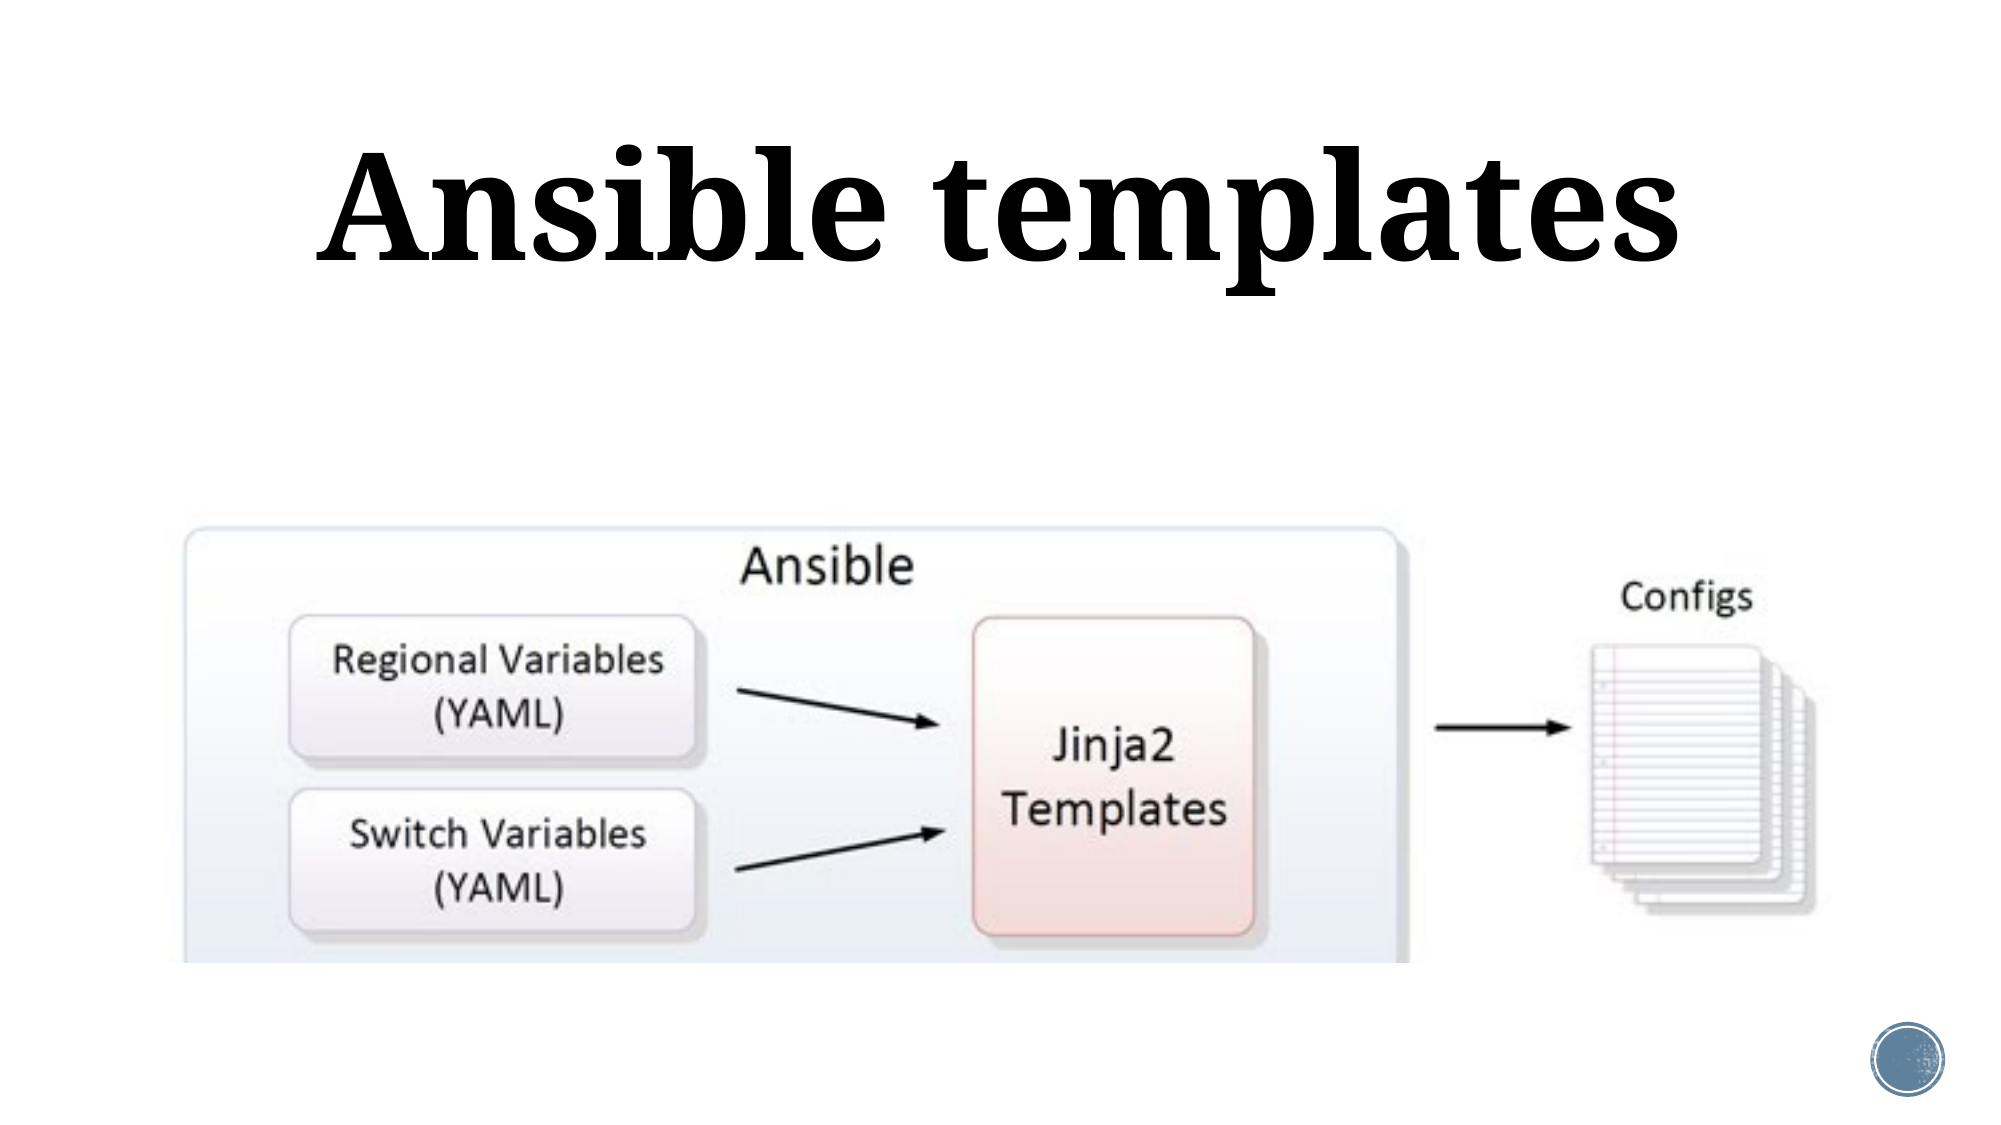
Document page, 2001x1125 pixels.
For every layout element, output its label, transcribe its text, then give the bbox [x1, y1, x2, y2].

picture [146, 501, 1854, 962]
title Ansible templates [175, 79, 1826, 344]
